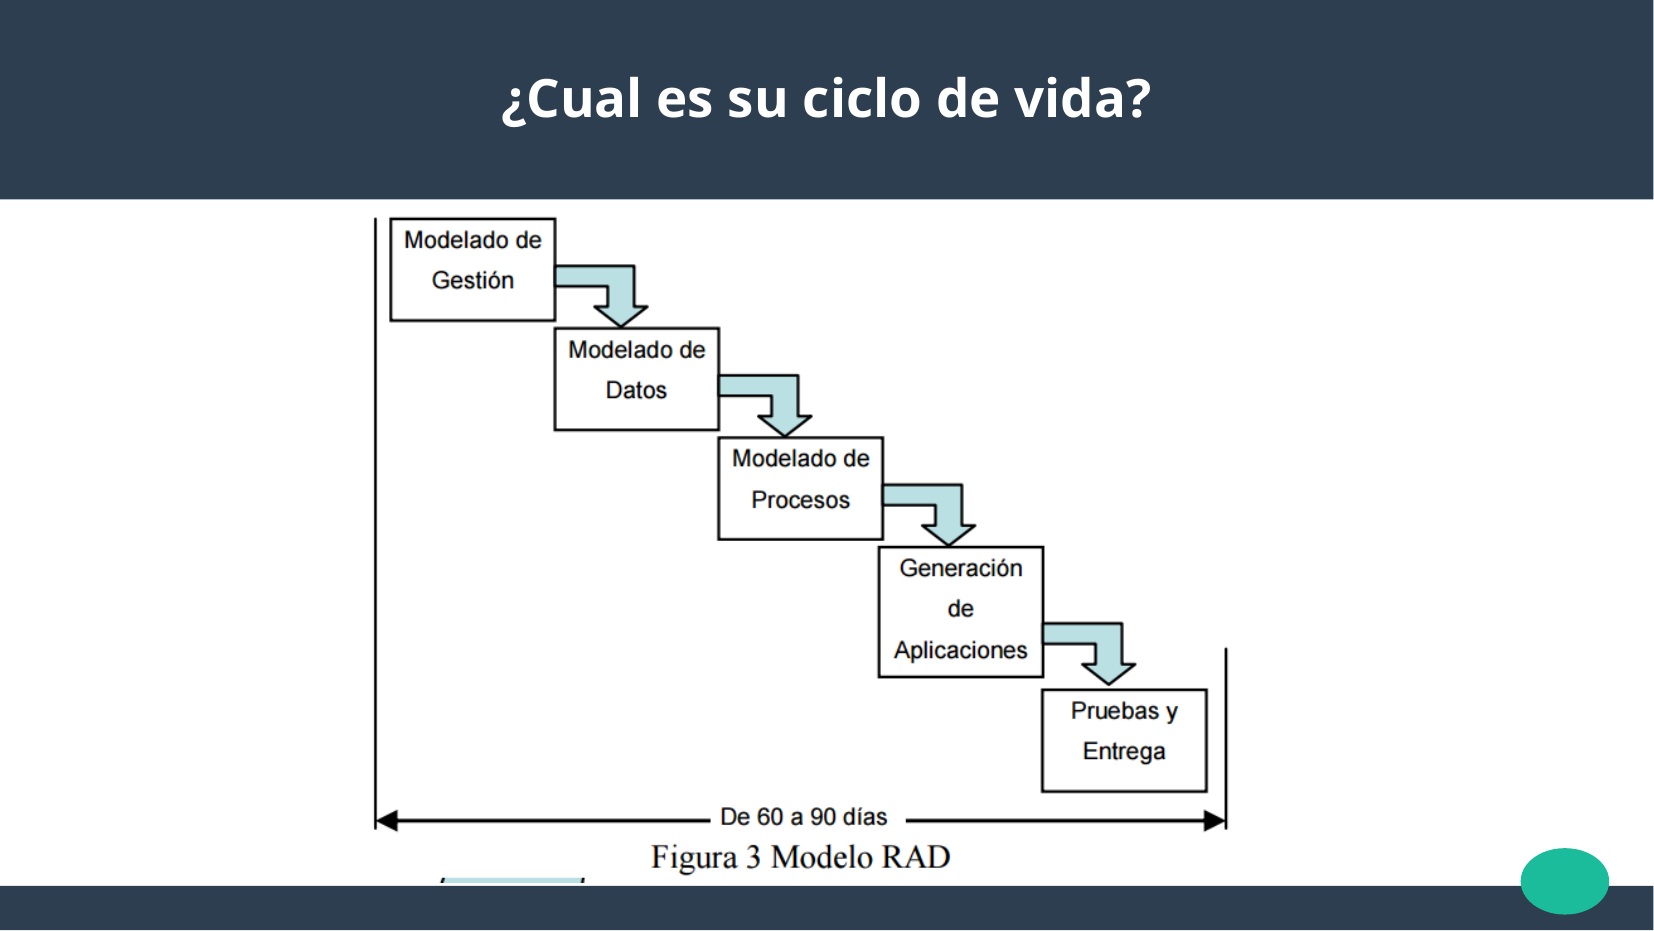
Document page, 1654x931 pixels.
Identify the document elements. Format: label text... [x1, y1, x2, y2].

text_box ¿Cual es su ciclo de vida? [58, 37, 1595, 155]
picture [368, 209, 1261, 883]
